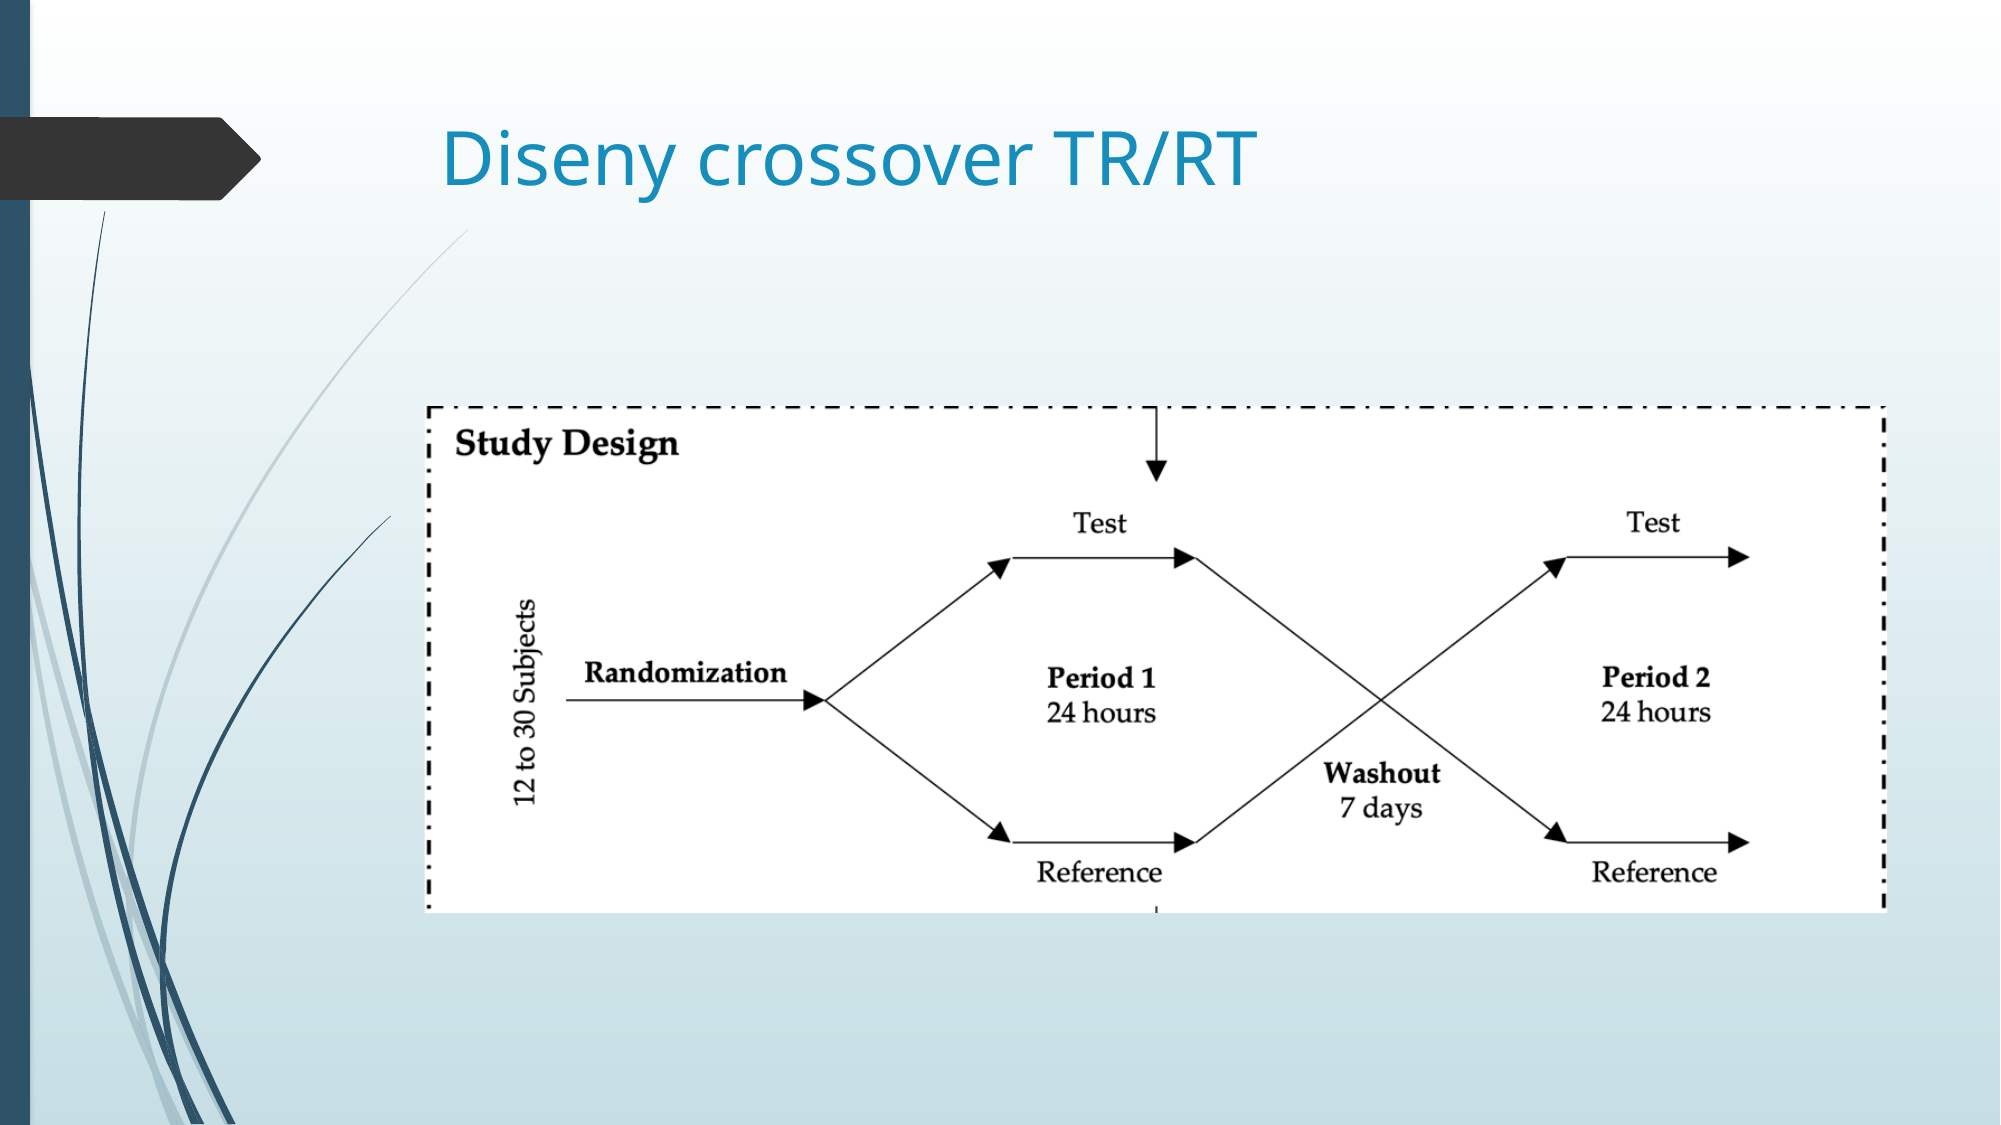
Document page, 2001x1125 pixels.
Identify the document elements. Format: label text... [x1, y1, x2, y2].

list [424, 406, 1888, 914]
title Diseny crossover TR/RT [425, 102, 1888, 313]
